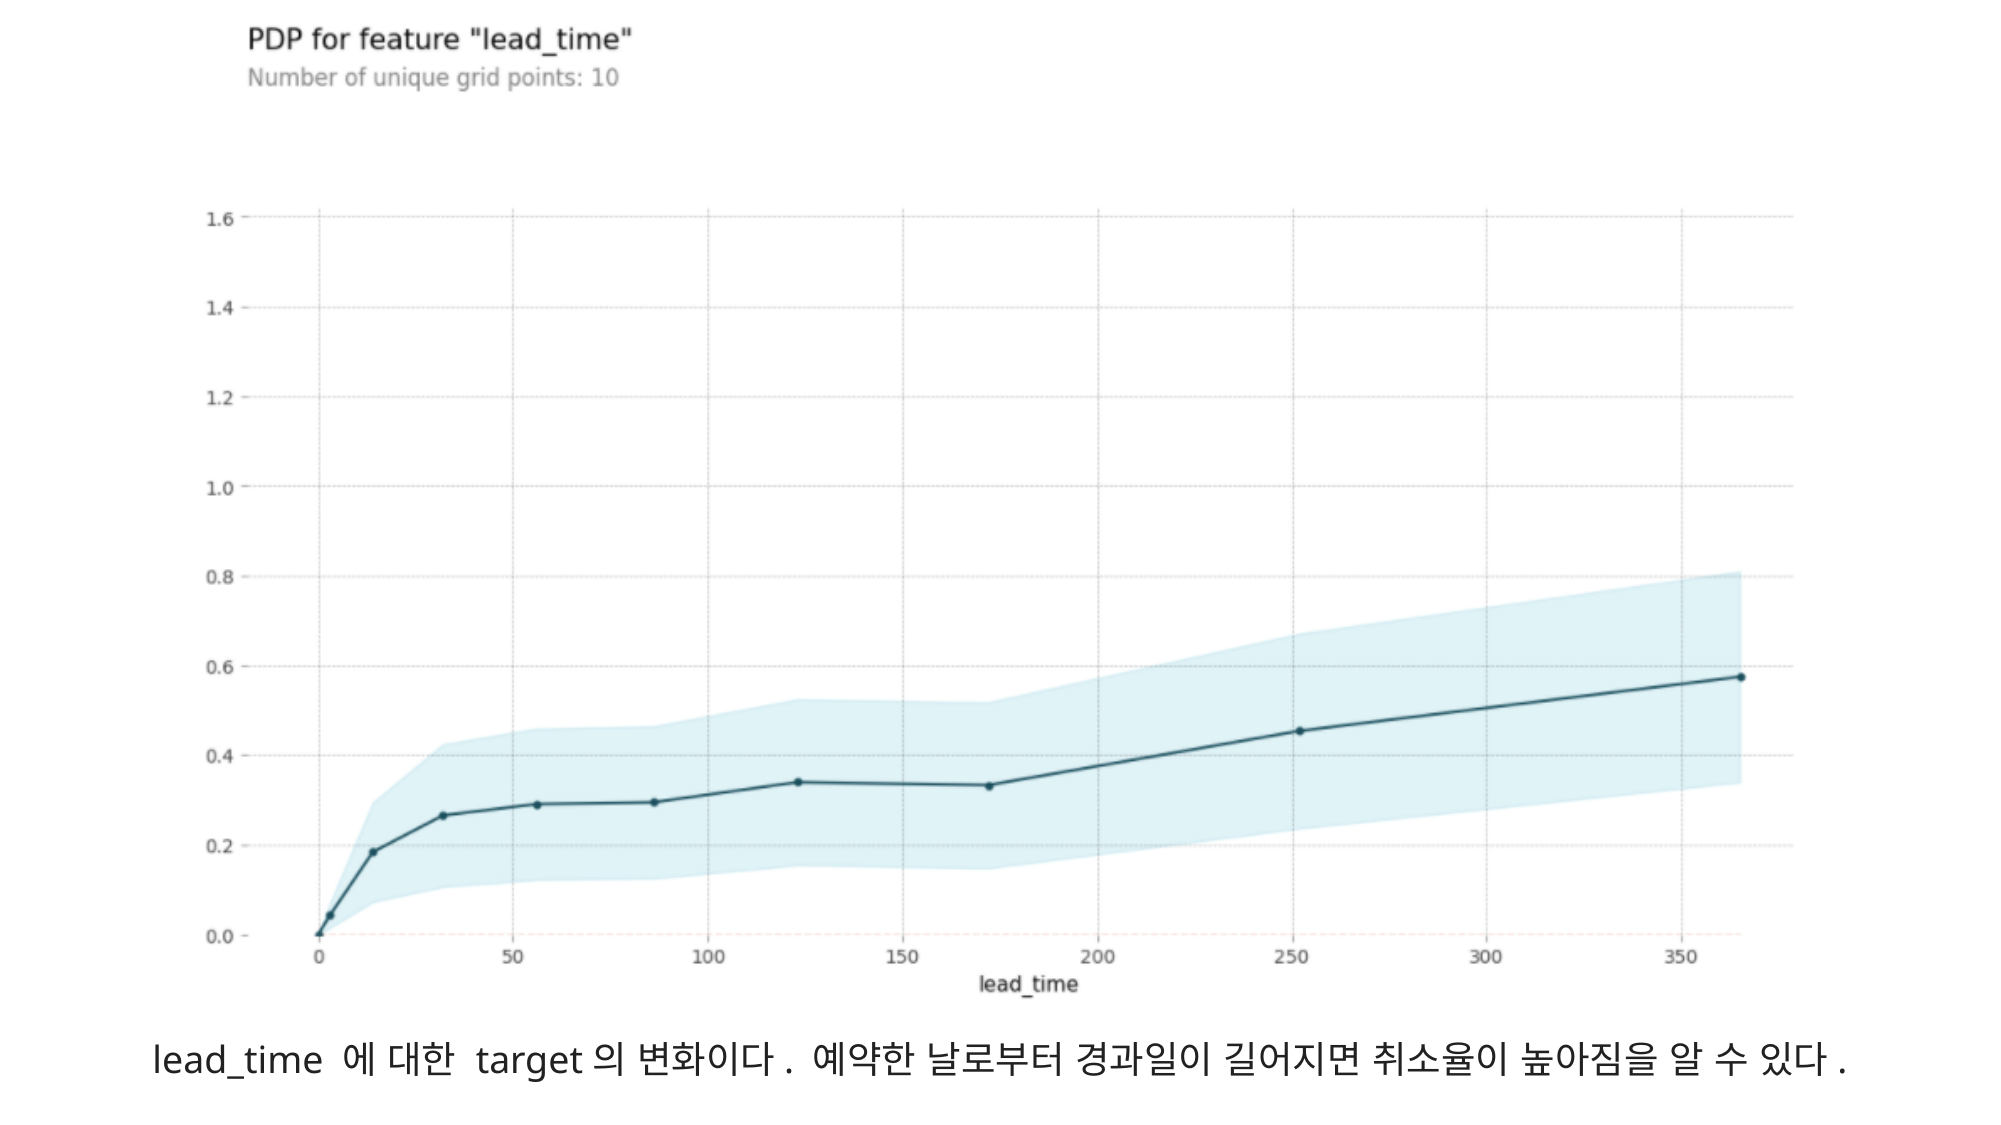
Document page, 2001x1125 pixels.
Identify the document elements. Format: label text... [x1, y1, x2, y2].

text_box lead_time 에 대한 target의 변화이다. 예약한 날로부터 경과일이 길어지면 취소율이 높아짐을 알 수 있다. [137, 1028, 1863, 1088]
picture [156, 0, 1794, 1011]
